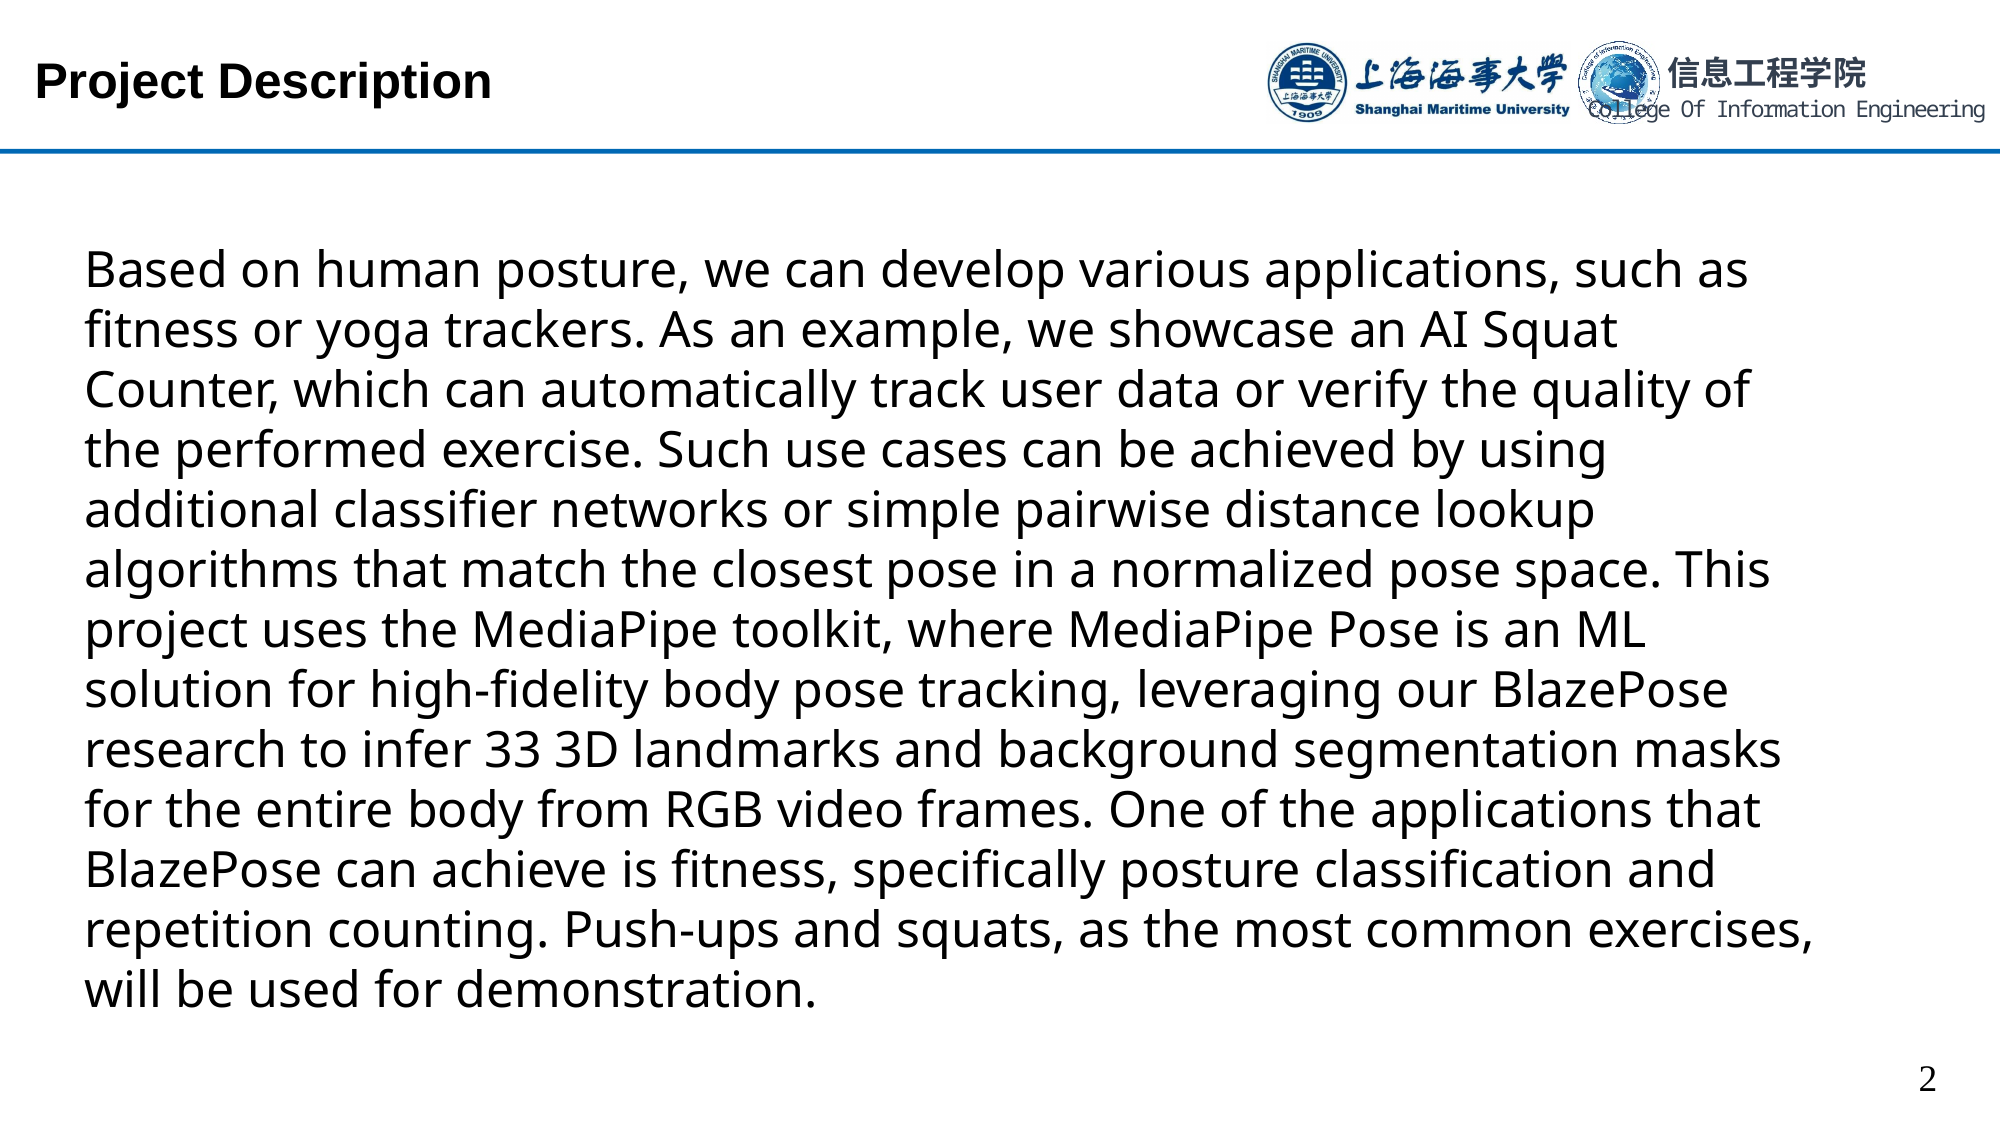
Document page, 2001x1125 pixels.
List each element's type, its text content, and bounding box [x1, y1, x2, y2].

text_box 2 [1903, 1046, 2000, 1125]
title Project Description [0, 27, 1961, 138]
text_box Based on human posture, we can develop various applications, such as fitness or yoga trackers. As an example, we showcase an AI Squat Counter, which can automatically track user data or verify the quality of the performed exercise. Such use cases can be achieved by using additional classifier networks or simple pairwise distance lookup algorithms that match the closest pose in a normalized pose space. This project uses the MediaPipe toolkit, where MediaPipe Pose is an ML solution for high-fidelity body pose tracking, leveraging our BlazePose research to infer 33 3D landmarks and background segmentation masks for the entire body from RGB video frames. One of the applications that BlazePose can achieve is fitness, specifically posture classification and repetition counting. Push-ups and squats, as the most common exercises, will be used for demonstration. [69, 229, 1843, 1085]
